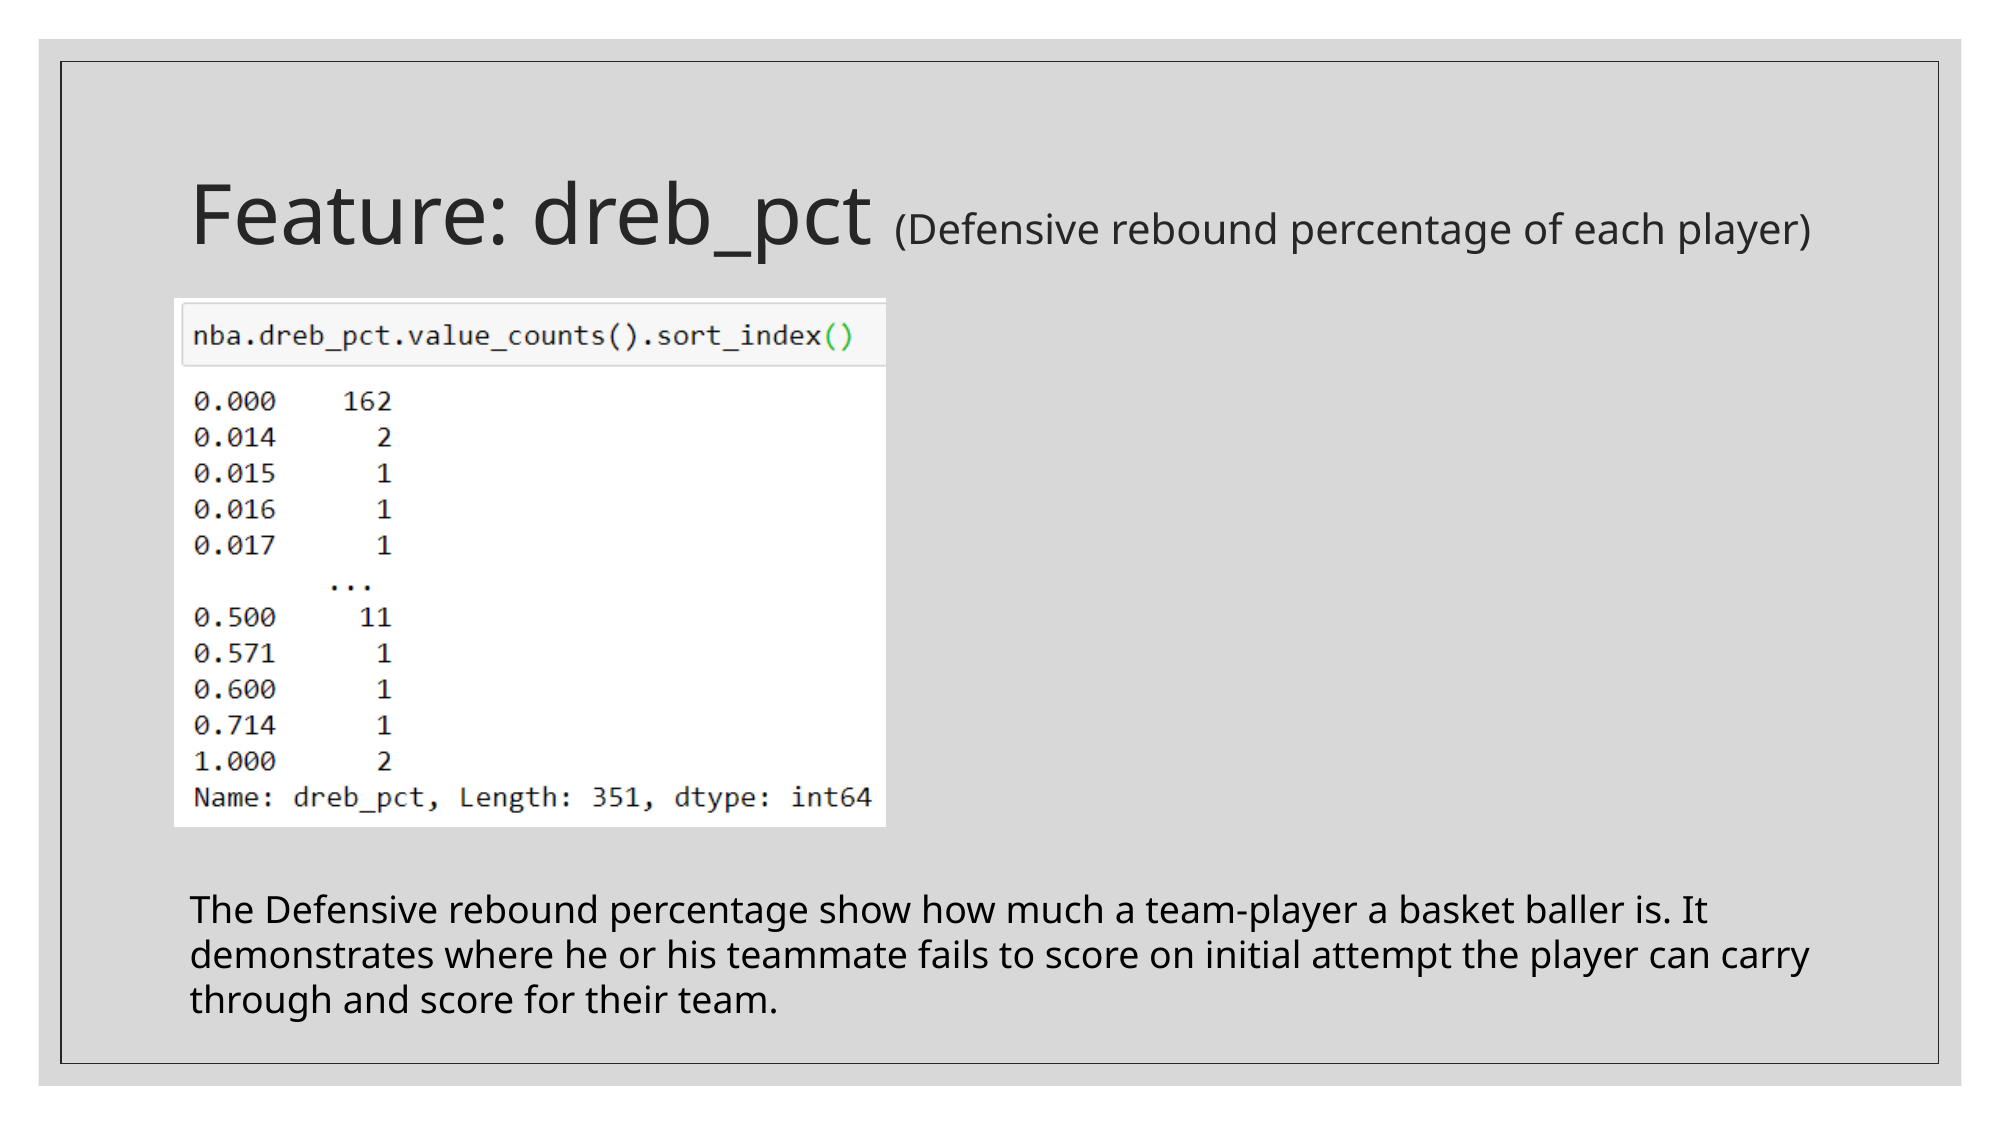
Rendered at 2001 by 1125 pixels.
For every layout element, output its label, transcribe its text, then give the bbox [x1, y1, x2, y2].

title Feature: dreb_pct (Defensive rebound percentage of each player) [174, 105, 1939, 331]
text_box The Defensive rebound percentage show how much a team-player a basket baller is. It demonstrates where he or his teammate fails to score on initial attempt the player can carry through and score for their team. [174, 879, 1892, 1029]
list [174, 298, 886, 827]
